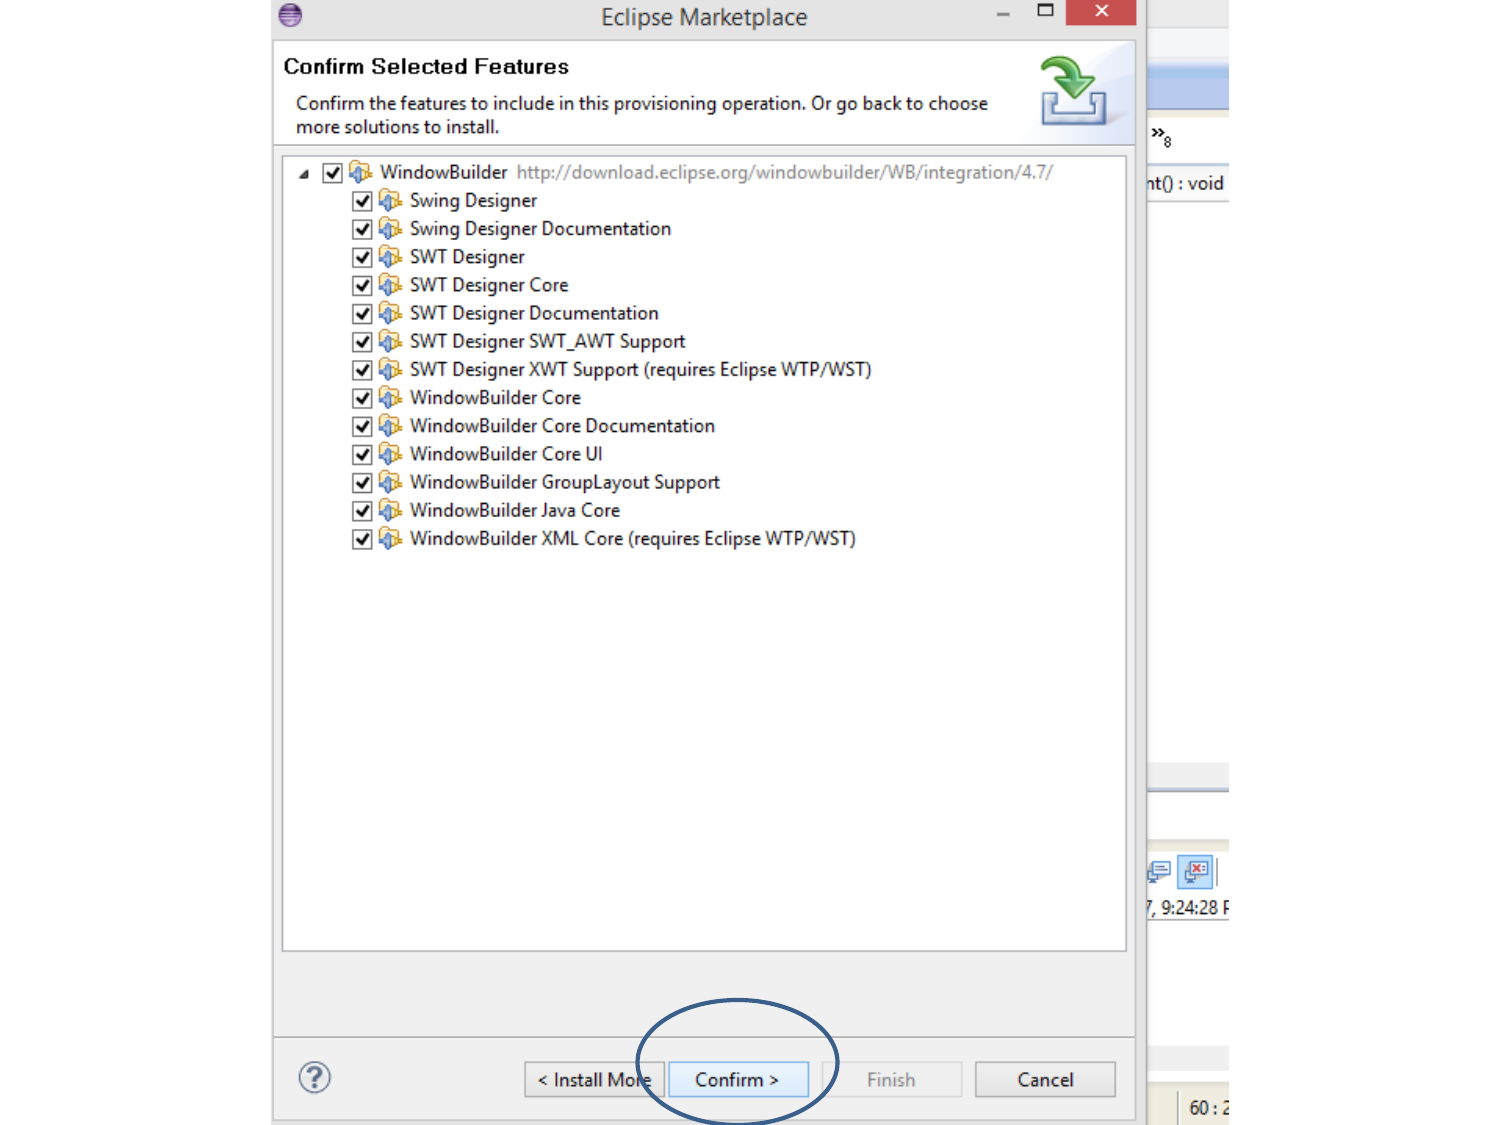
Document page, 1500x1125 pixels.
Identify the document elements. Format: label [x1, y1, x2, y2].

picture [271, 0, 1229, 1125]
